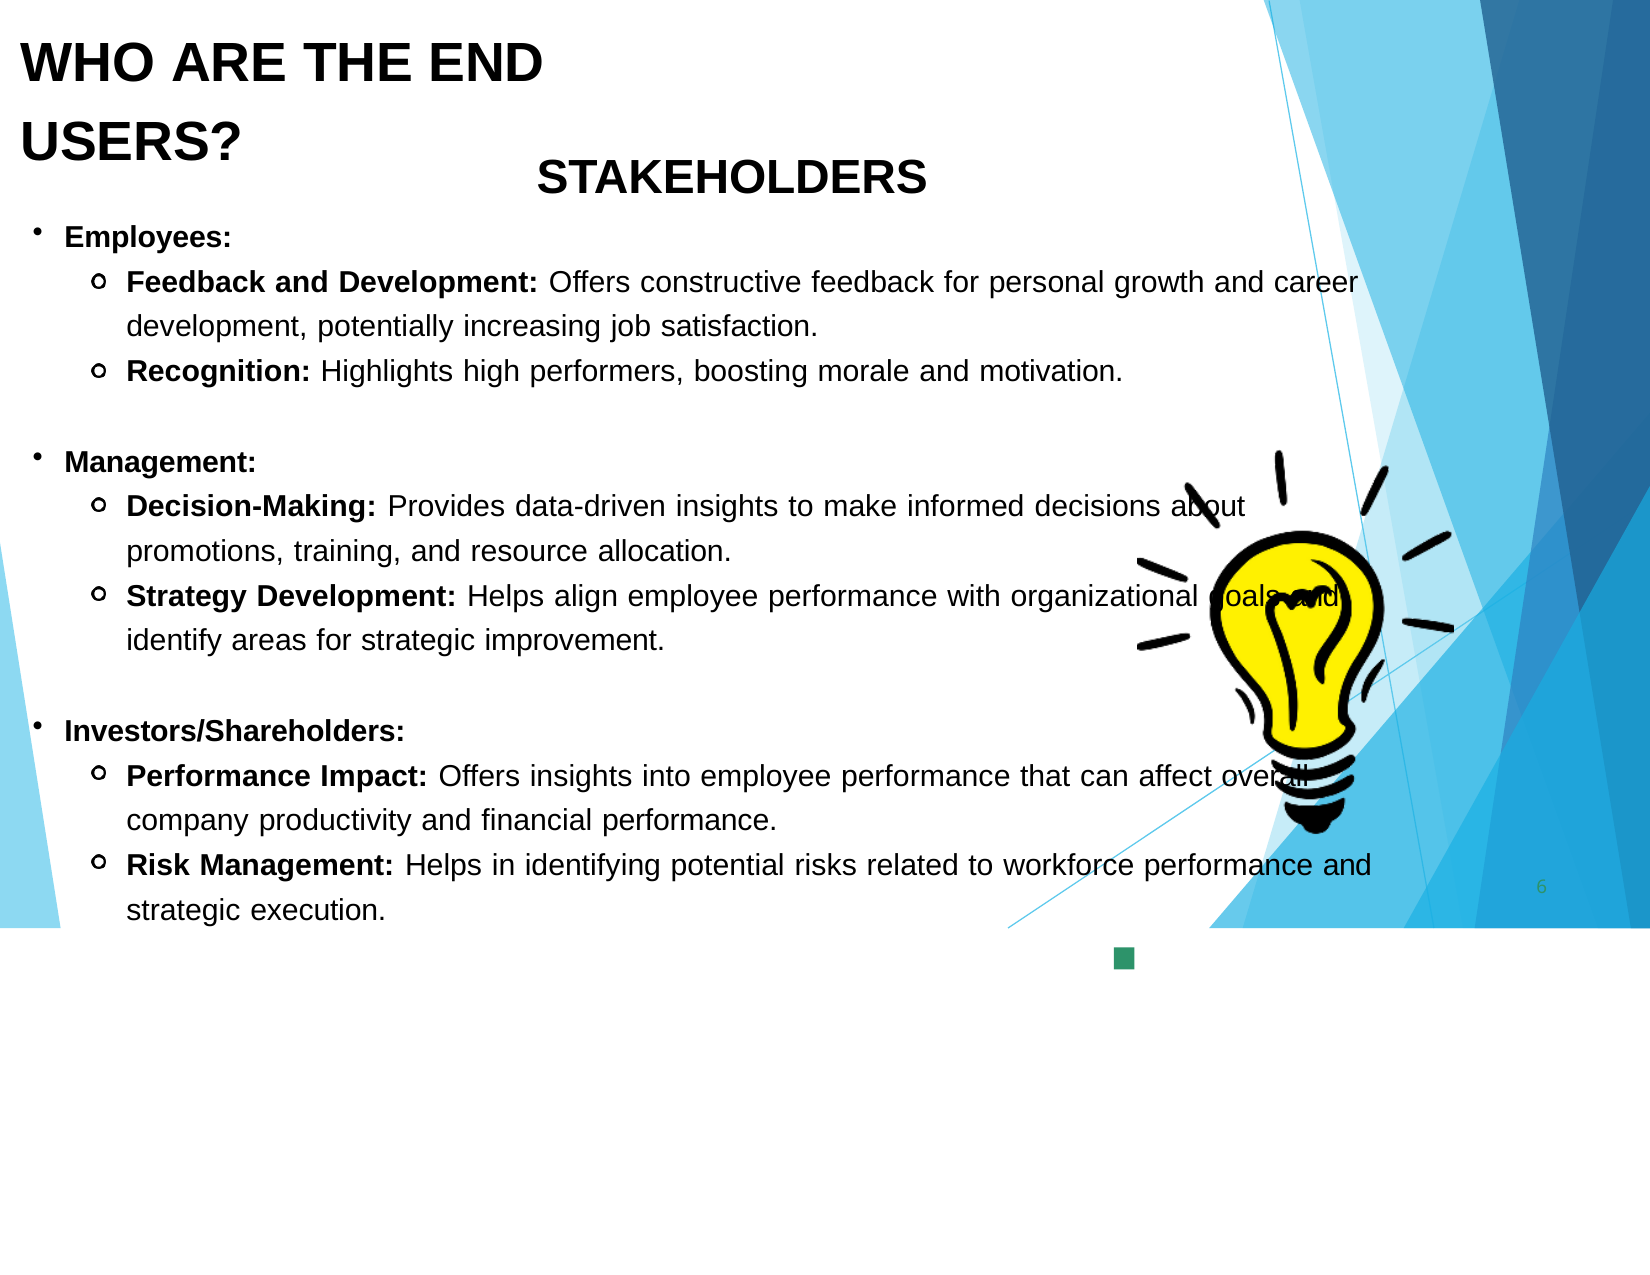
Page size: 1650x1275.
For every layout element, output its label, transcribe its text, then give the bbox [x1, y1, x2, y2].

picture [91, 765, 107, 780]
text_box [91, 835, 394, 902]
picture [91, 363, 107, 378]
title WHO ARE THE END [18, 24, 546, 240]
picture [1137, 443, 1455, 839]
list Employees: Feedback and Development: Offers constructive feedback for personal growth and career development, potentially increasing job satisfaction. Recognition: Highlights high performers, boosting morale and motivation. Management: Decision-Making: Provides data-driven insights to make informed decisions about promotions, training, and resource allocation. Strategy Development: Helps align employee performance with organizational goals and identify areas for strategic improvement. Investors/Shareholders: Performance Impact: Offers insights into employee performance that can affect overall company productivity and financial performance. Risk Management: Helps in identifying potential risks related to workforce performance and strategic execution. [30, 206, 1392, 942]
text_box USERS? [18, 103, 246, 172]
text_box STAKEHOLDERS [534, 143, 934, 204]
picture [91, 586, 107, 602]
picture [91, 273, 107, 289]
text_box 6 [1534, 872, 1549, 898]
picture [91, 497, 107, 512]
text_box [1113, 947, 1135, 970]
